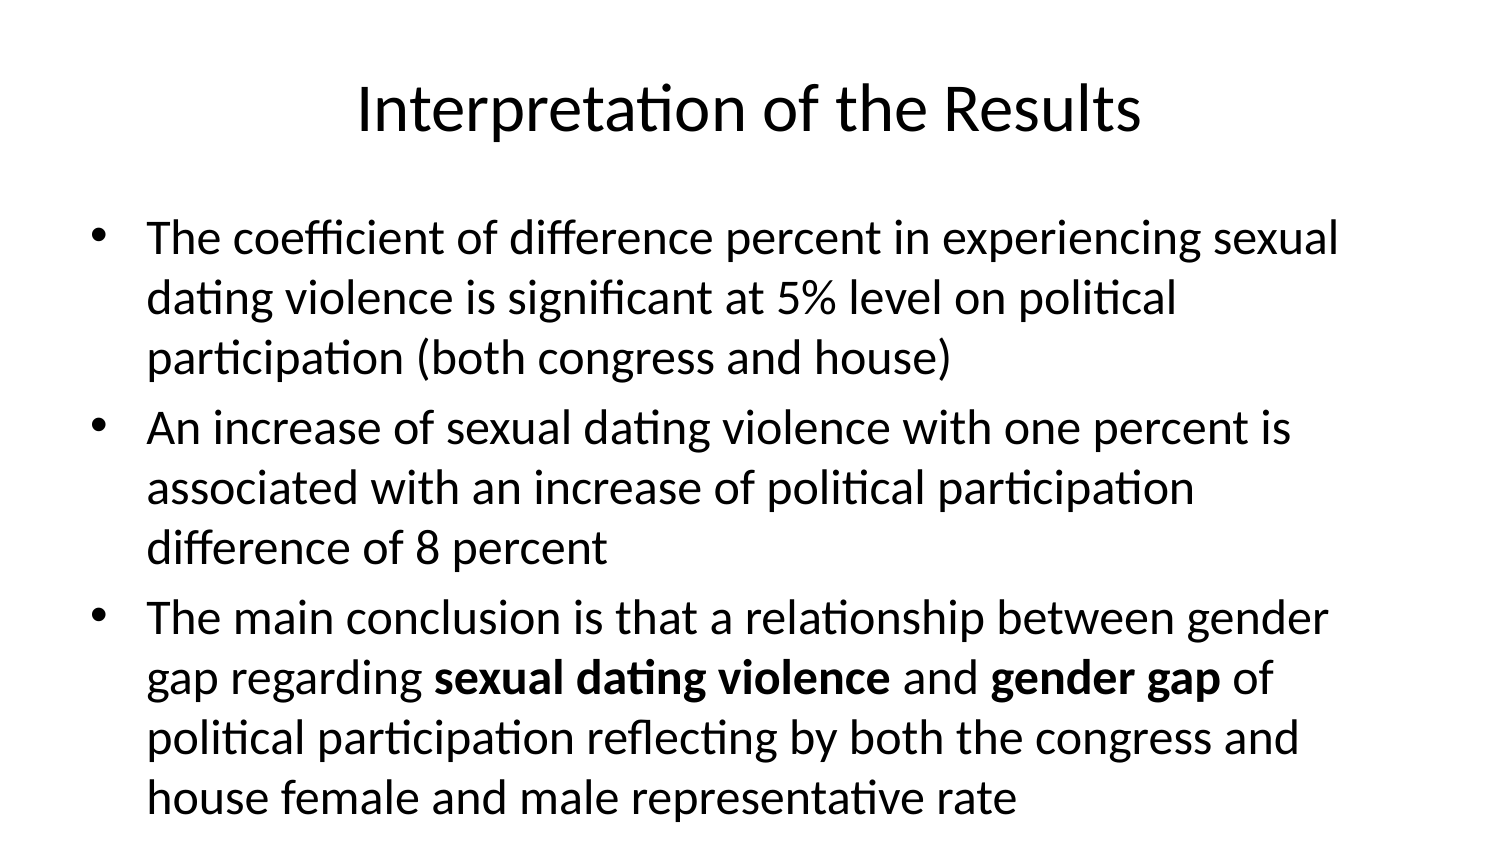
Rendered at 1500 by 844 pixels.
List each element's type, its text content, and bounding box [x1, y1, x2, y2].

list The coefficient of difference percent in experiencing sexual dating violence is significant at 5% level on political participation (both congress and house) An increase of sexual dating violence with one percent is associated with an increase of political participation difference of 8 percent The main conclusion is that a relationship between gender gap regarding sexual dating violence and gender gap of political participation reflecting by both the congress and house female and male representative rate [75, 196, 1425, 754]
title Interpretation of the Results [75, 33, 1425, 175]
